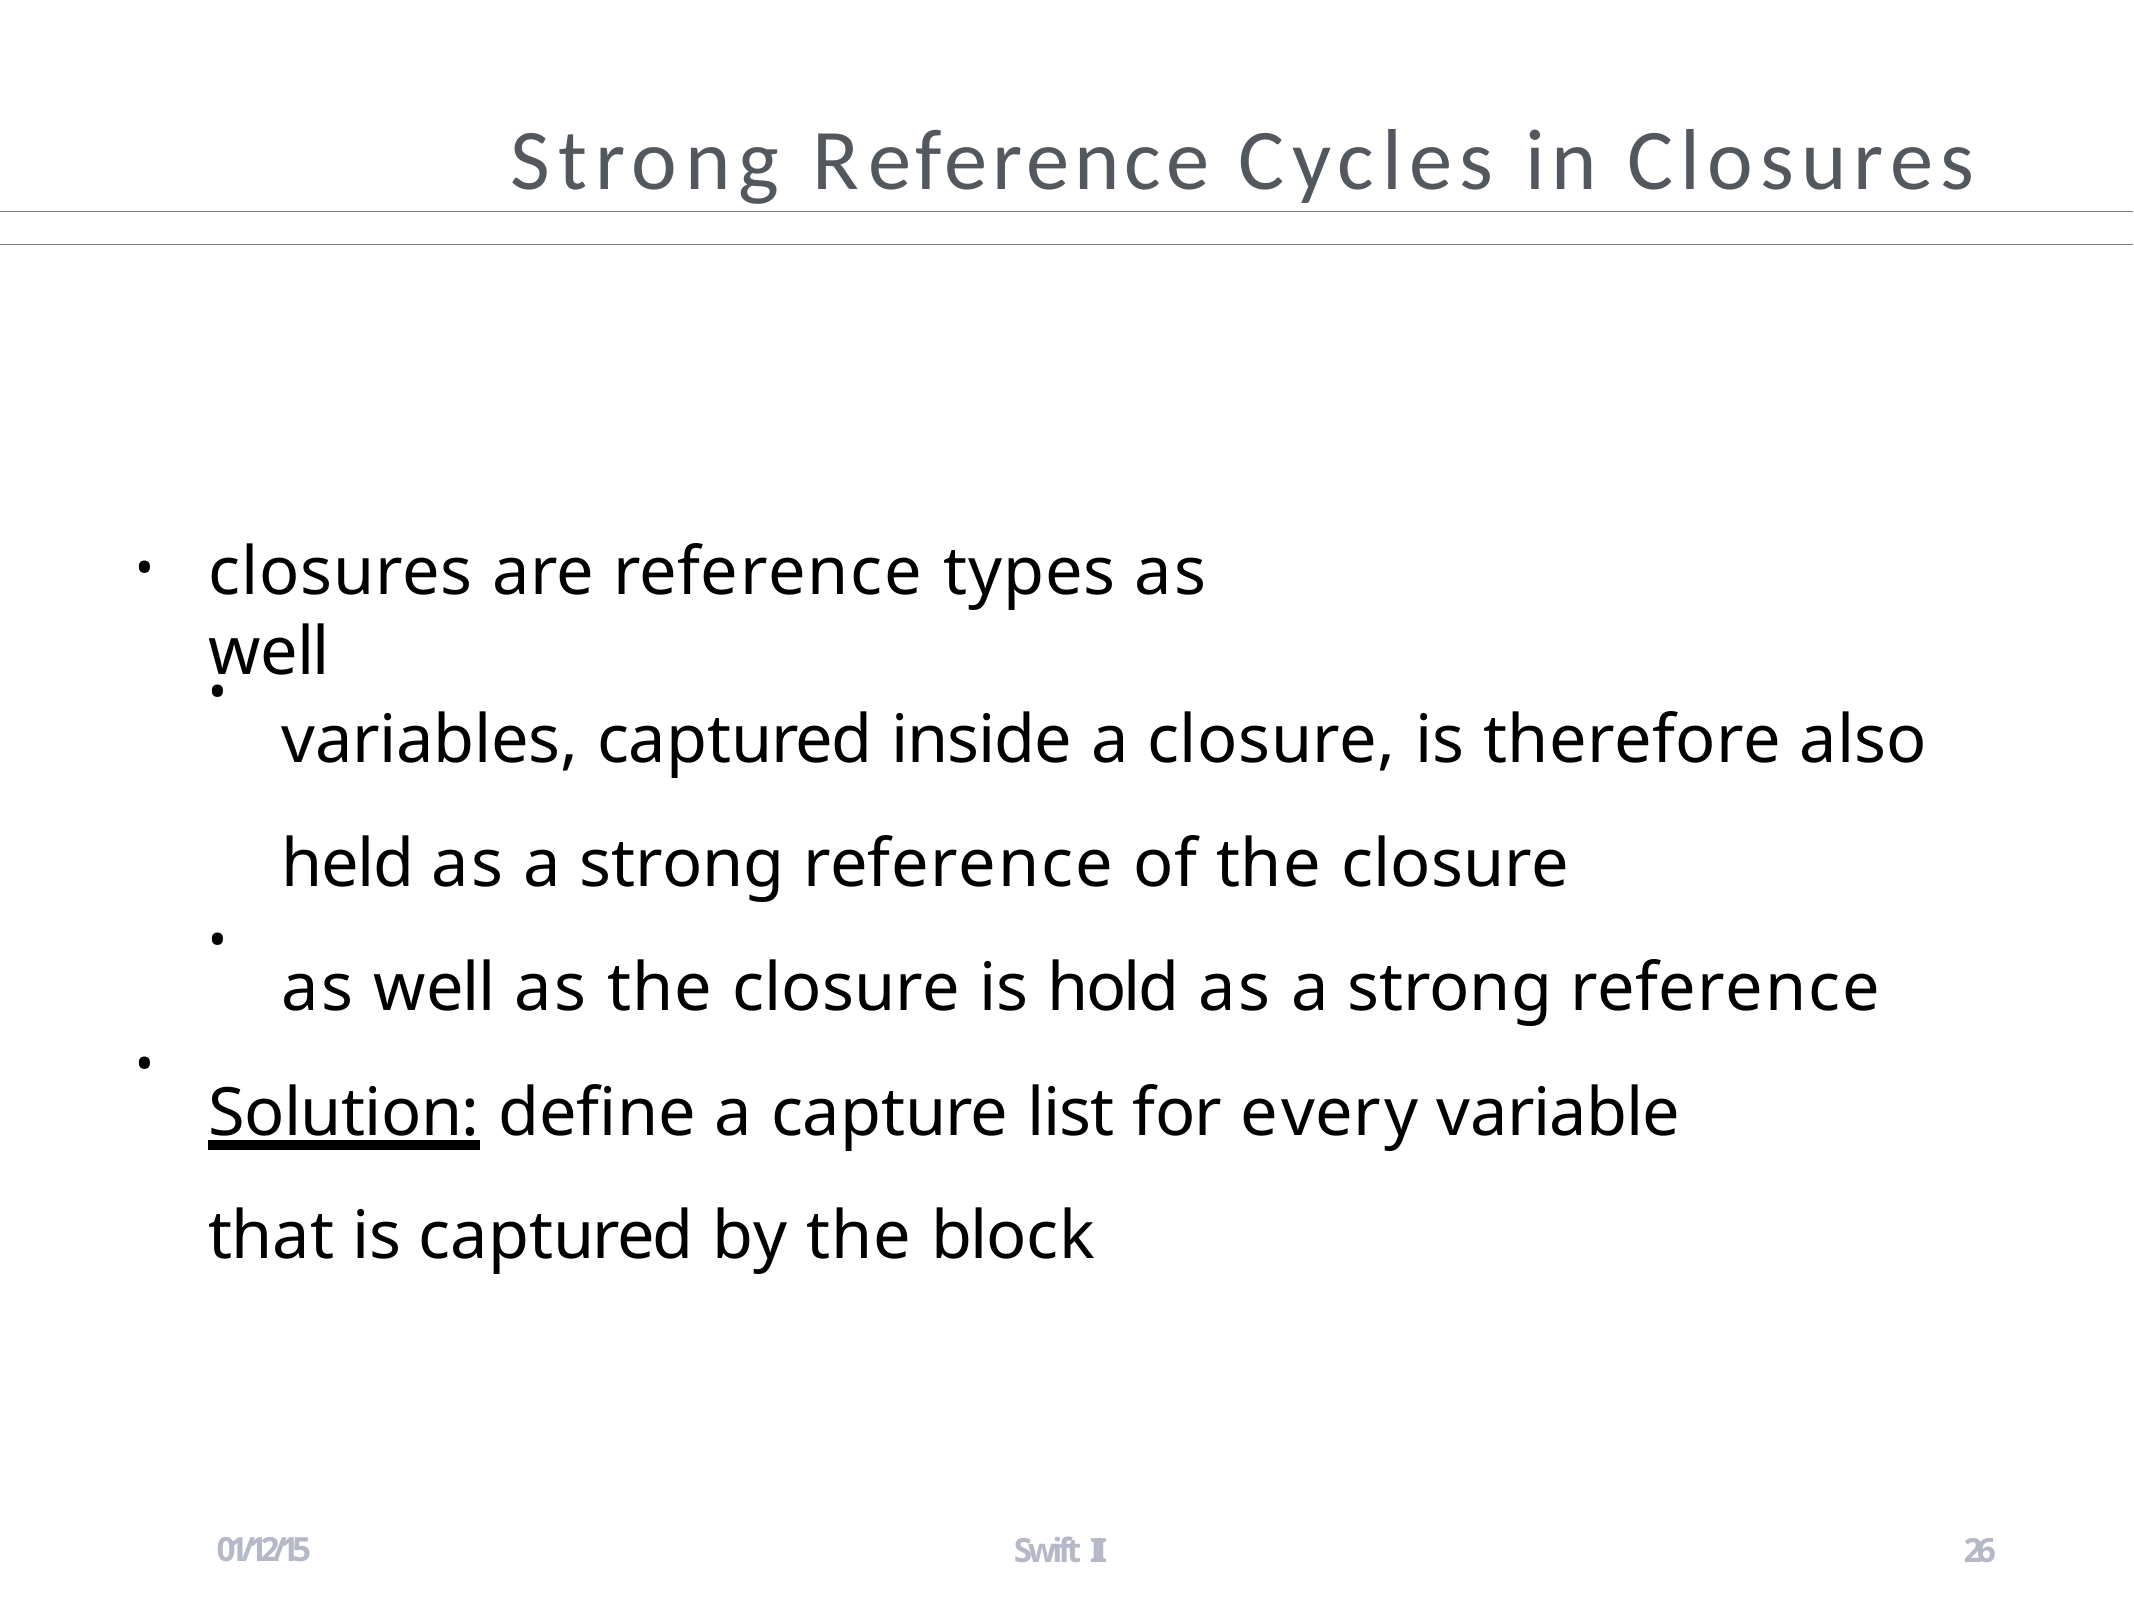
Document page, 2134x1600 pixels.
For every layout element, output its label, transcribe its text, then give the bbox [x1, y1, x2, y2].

text_box • [133, 1031, 163, 1092]
footer Swift II [1011, 1528, 1122, 1600]
text_box • [206, 659, 236, 720]
text_box closures are reference types as well [206, 528, 1279, 688]
text_box • [206, 907, 236, 968]
text_box Solution: define a capture list for every variable that is captured by the block [206, 1024, 1792, 1273]
text_box • [133, 535, 163, 596]
title Strong Reference Cycles in Closures [133, 89, 2000, 371]
text_box variables, captured inside a closure, is therefore also held as a strong reference of the closure as well as the closure is hold as a strong reference [279, 652, 1973, 1024]
slide_number 26 [1959, 1528, 2004, 1600]
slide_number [214, 1528, 355, 1600]
